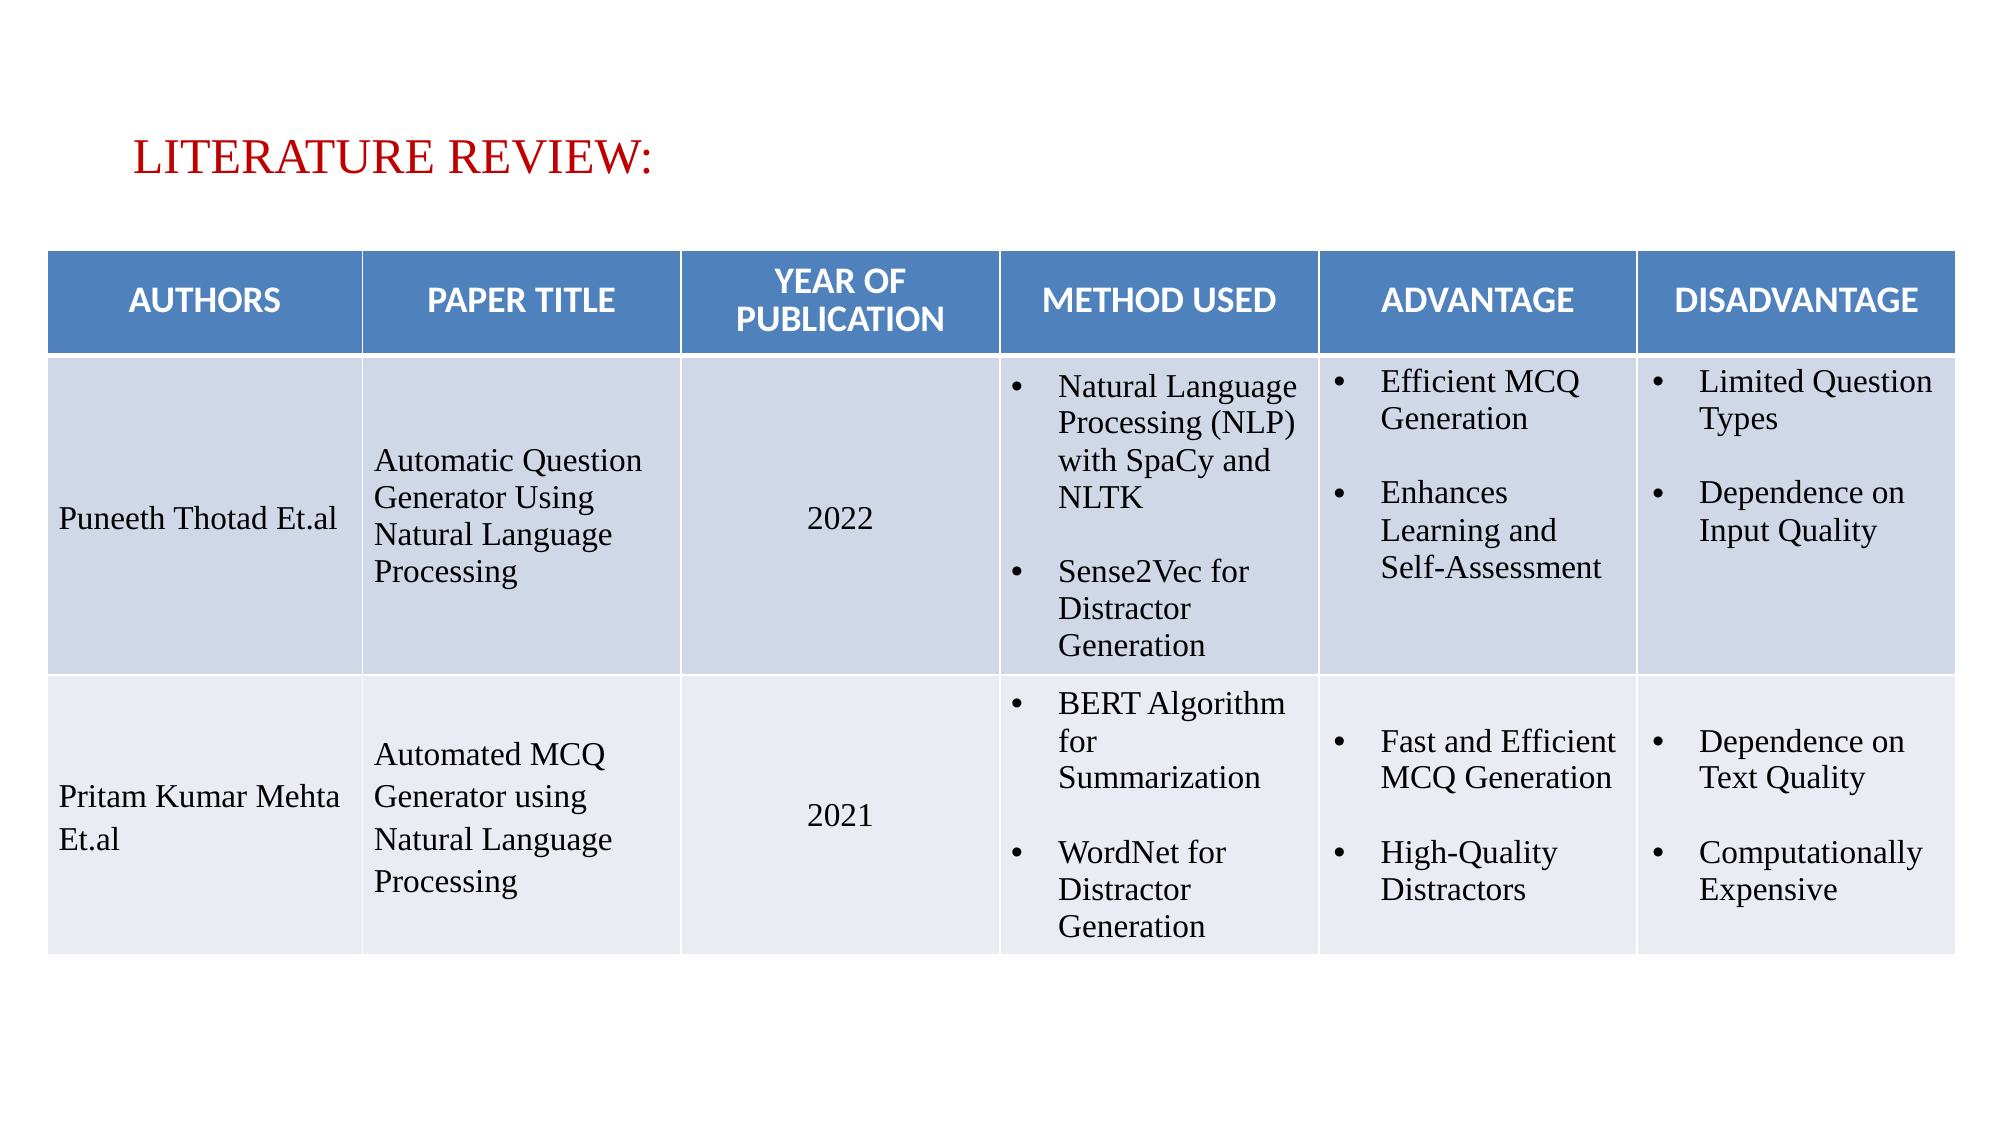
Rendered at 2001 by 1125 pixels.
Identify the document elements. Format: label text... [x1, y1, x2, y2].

table_header ADVANTAGE [1320, 251, 1636, 353]
table_header AUTHORS [48, 251, 362, 353]
table_cell 2021 [682, 676, 999, 954]
text_box LITERATURE REVIEW: [118, 116, 842, 192]
table_cell BERT Algorithm for Summarization WordNet for Distractor Generation [1001, 676, 1318, 954]
table_cell Automatic Question Generator Using Natural Language Processing [363, 358, 680, 674]
table_cell Limited Question Types Dependence on Input Quality [1638, 358, 1955, 674]
table_header METHOD USED [1001, 251, 1318, 353]
table_cell Pritam Kumar Mehta Et.al [48, 676, 362, 954]
table_cell Automated MCQ Generator using Natural Language Processing [363, 676, 680, 954]
text_box [4, 277, 1948, 1125]
table_header PAPER TITLE [363, 251, 680, 353]
table_cell Dependence on Text Quality Computationally Expensive [1638, 676, 1955, 954]
table_cell Efficient MCQ Generation Enhances Learning and Self-Assessment [1320, 358, 1636, 674]
table_cell Natural Language Processing (NLP) with SpaCy and NLTK Sense2Vec for Distractor Generation [1001, 358, 1318, 674]
table_cell 2022 [682, 358, 999, 674]
table_header YEAR OF PUBLICATION [682, 251, 999, 353]
table_cell Puneeth Thotad Et.al [48, 358, 362, 674]
table_cell Fast and Efficient MCQ Generation High-Quality Distractors [1320, 676, 1636, 954]
table_header DISADVANTAGE [1638, 251, 1955, 353]
